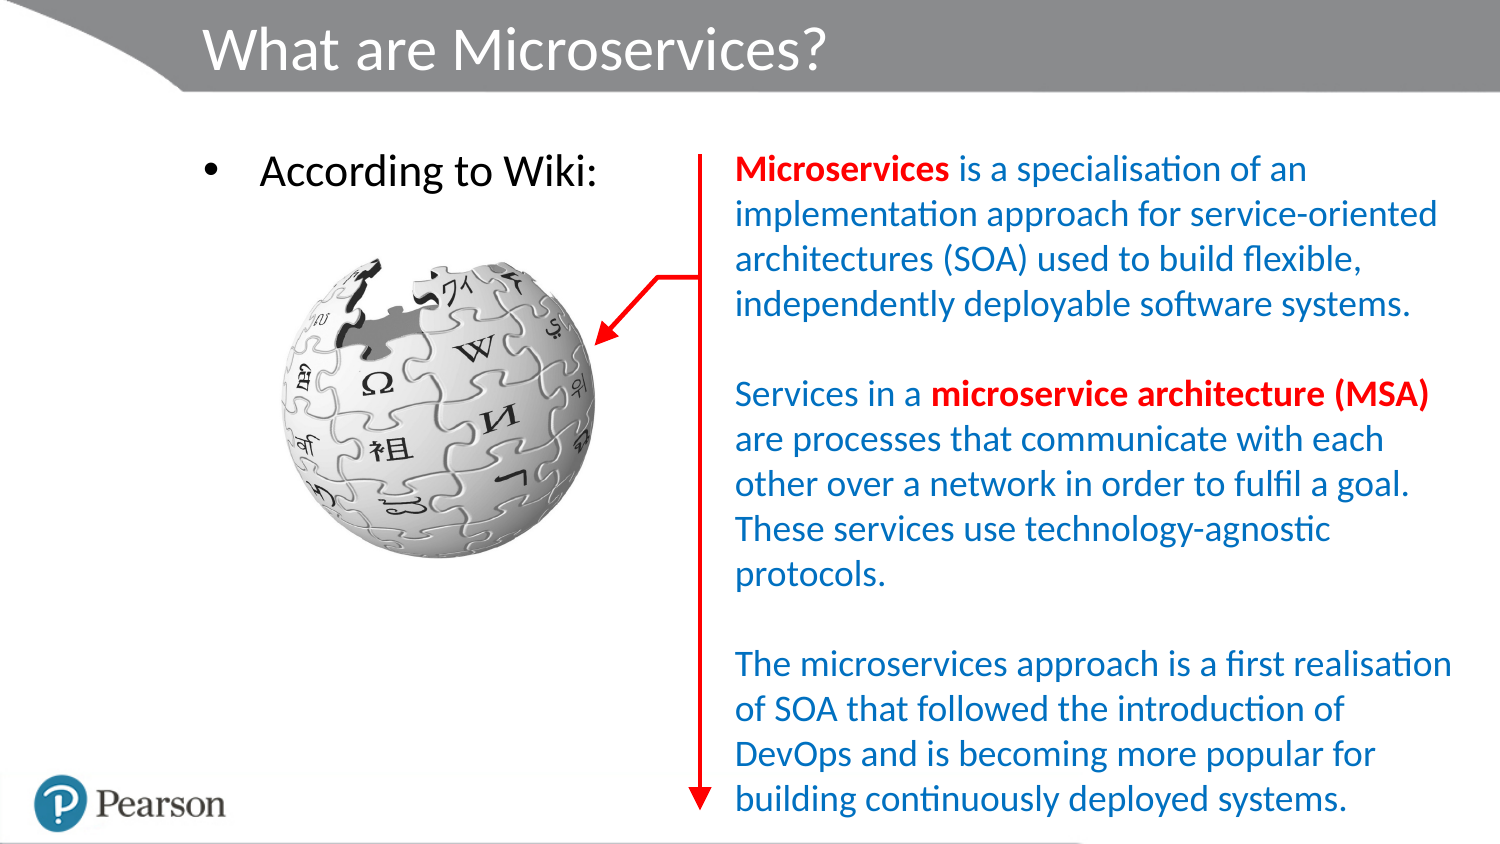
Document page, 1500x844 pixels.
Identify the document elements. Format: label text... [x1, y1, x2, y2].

text_box Microservices is a specialisation of an implementation approach for service-oriented architectures (SOA) used to build flexible, independently deployable software systems. Services in a microservice architecture (MSA) are processes that communicate with each other over a network in order to fulfil a goal. These services use technology-agnostic protocols. The microservices approach is a first realisation of SOA that followed the introduction of DevOps and is becoming more popular for building continuously deployed systems. [720, 136, 1471, 827]
list According to Wiki: [188, 133, 1425, 716]
picture [0, 0, 1500, 844]
text_box [600, 154, 711, 811]
title What are Microservices? [187, 0, 1426, 93]
